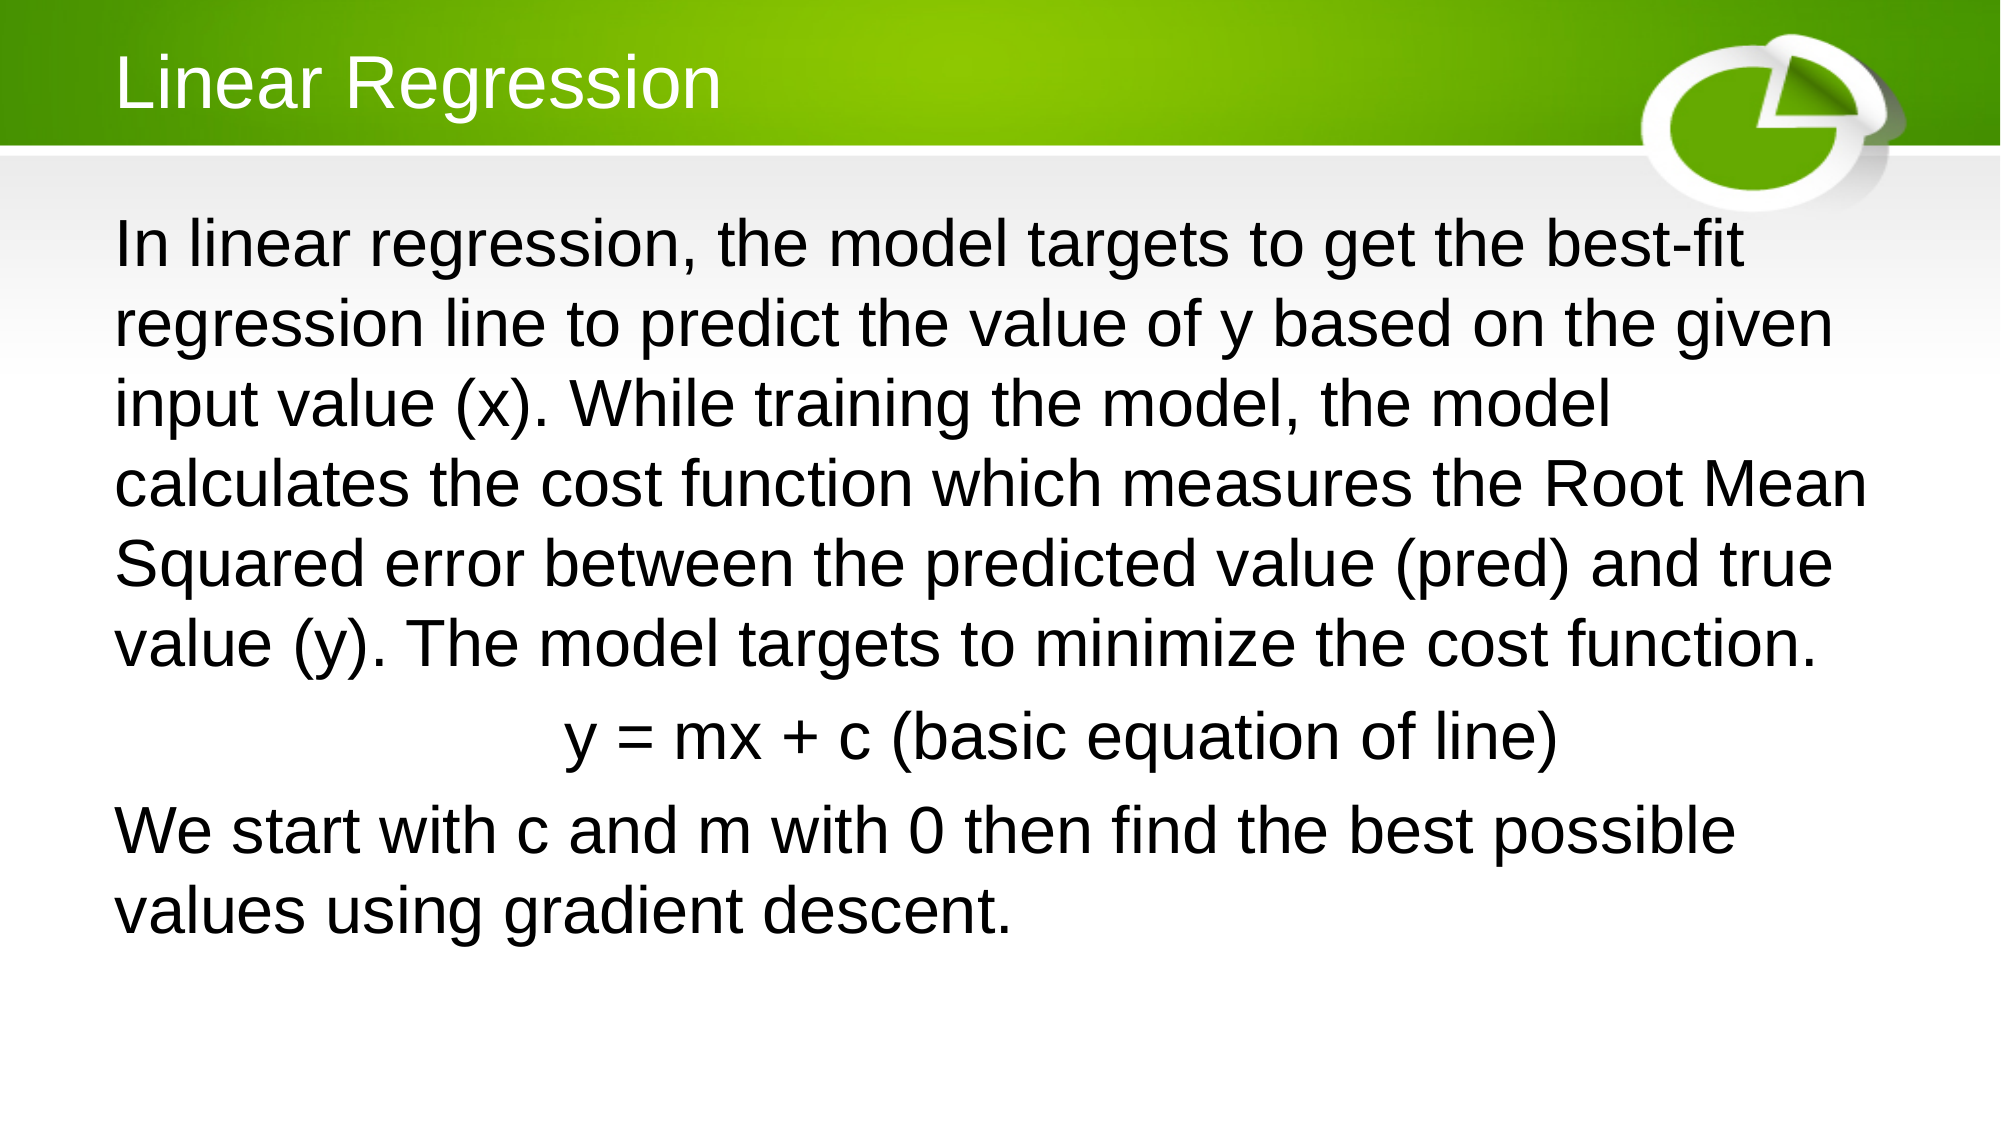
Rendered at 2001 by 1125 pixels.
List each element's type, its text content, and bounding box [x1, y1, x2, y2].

list In linear regression, the model targets to get the best-fit regression line to predict the value of y based on the given input value (x). While training the model, the model calculates the cost function which measures the Root Mean Squared error between the predicted value (pred) and true value (y). The model targets to minimize the cost function. y = mx + c (basic equation of line) We start with c and m with 0 then find the best possible values using gradient descent. [99, 192, 1901, 1006]
picture [0, 0, 2001, 1125]
title Linear Regression [99, 30, 1901, 127]
